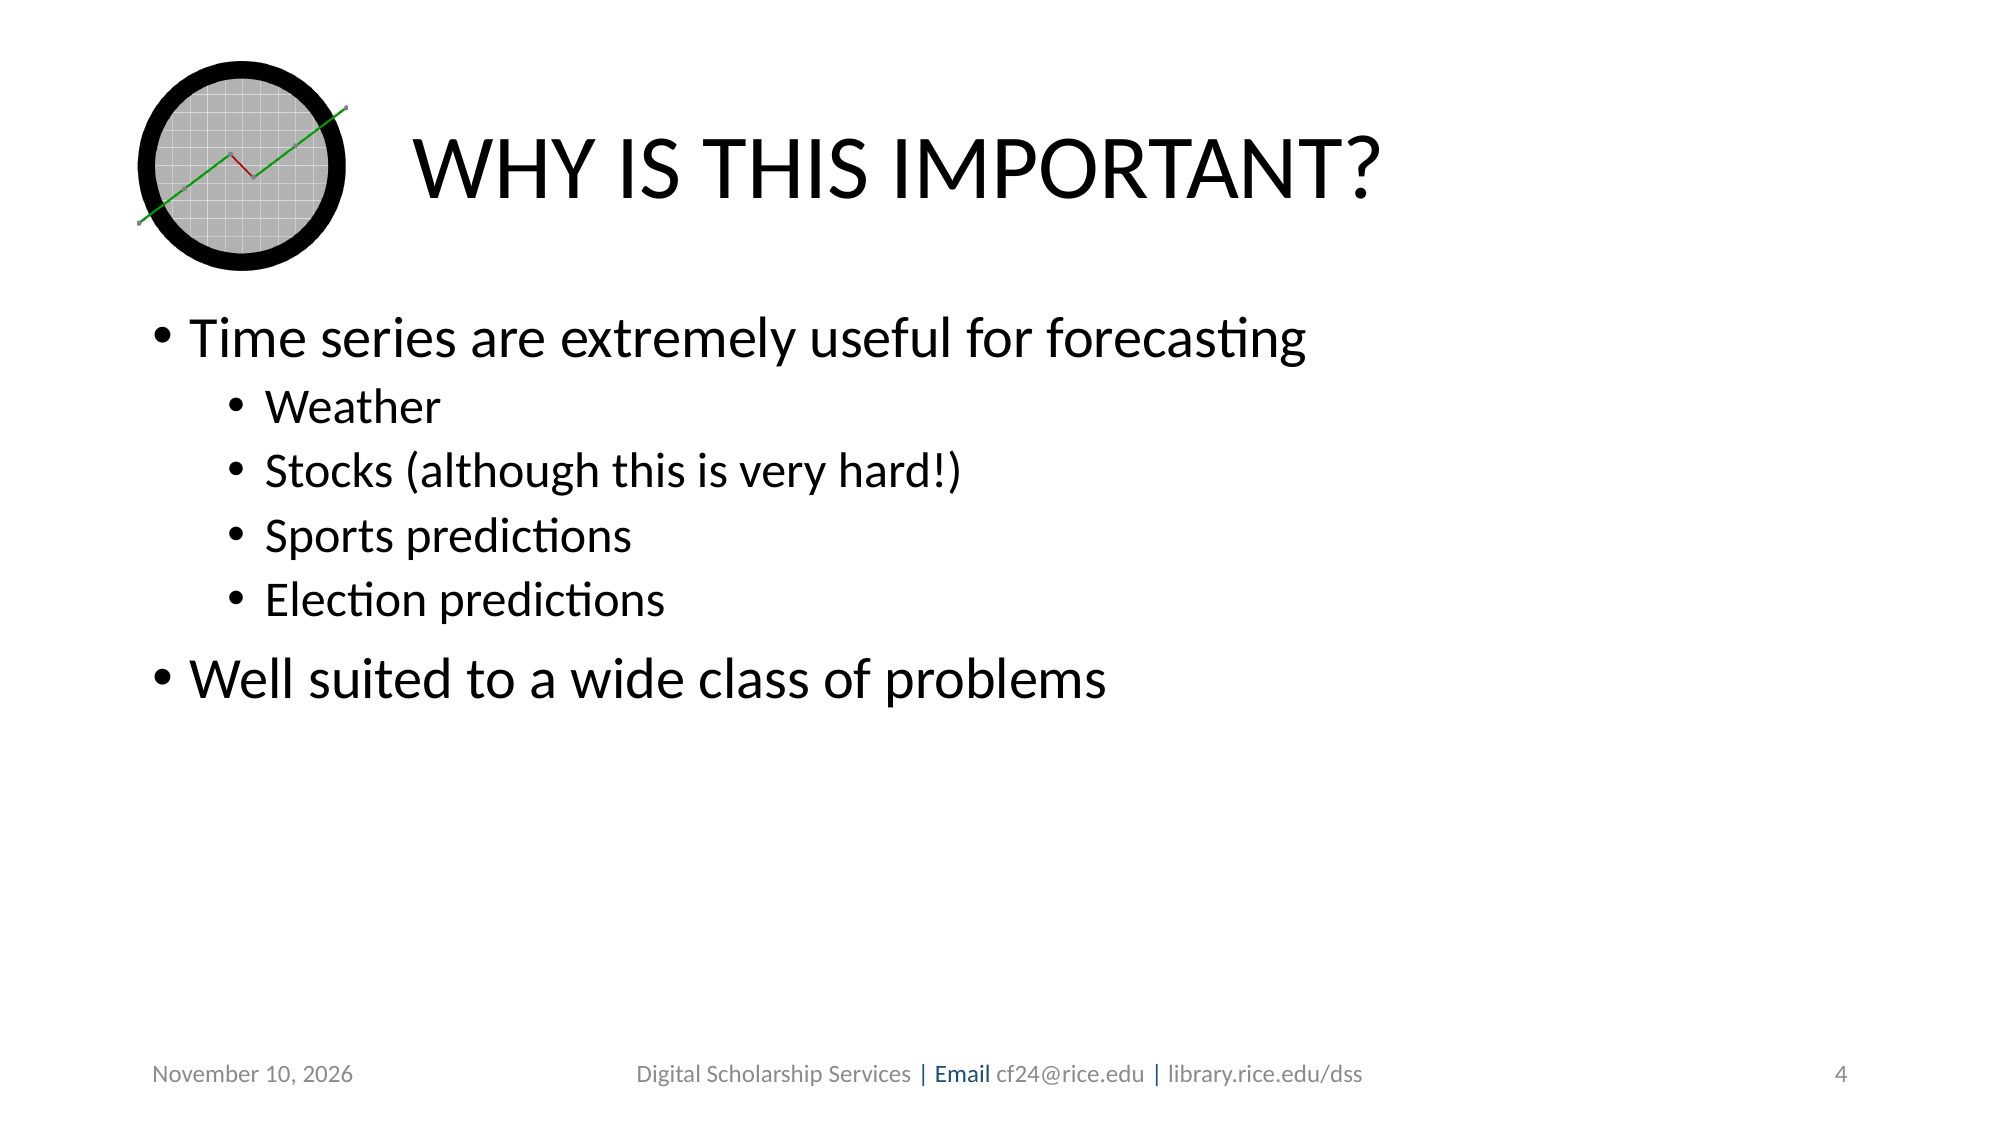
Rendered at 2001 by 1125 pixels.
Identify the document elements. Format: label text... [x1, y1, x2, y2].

list Time series are extremely useful for forecasting Weather Stocks (although this is very hard!) Sports predictions Election predictions Well suited to a wide class of problems [137, 299, 1863, 1014]
title WHY IS THIS IMPORTANT? [397, 59, 1863, 278]
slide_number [137, 1042, 587, 1103]
footer Digital Scholarship Services | Email cf24@rice.edu | library.rice.edu/dss [587, 1042, 1412, 1103]
slide_number 4 [1412, 1042, 1863, 1103]
picture [137, 59, 348, 271]
